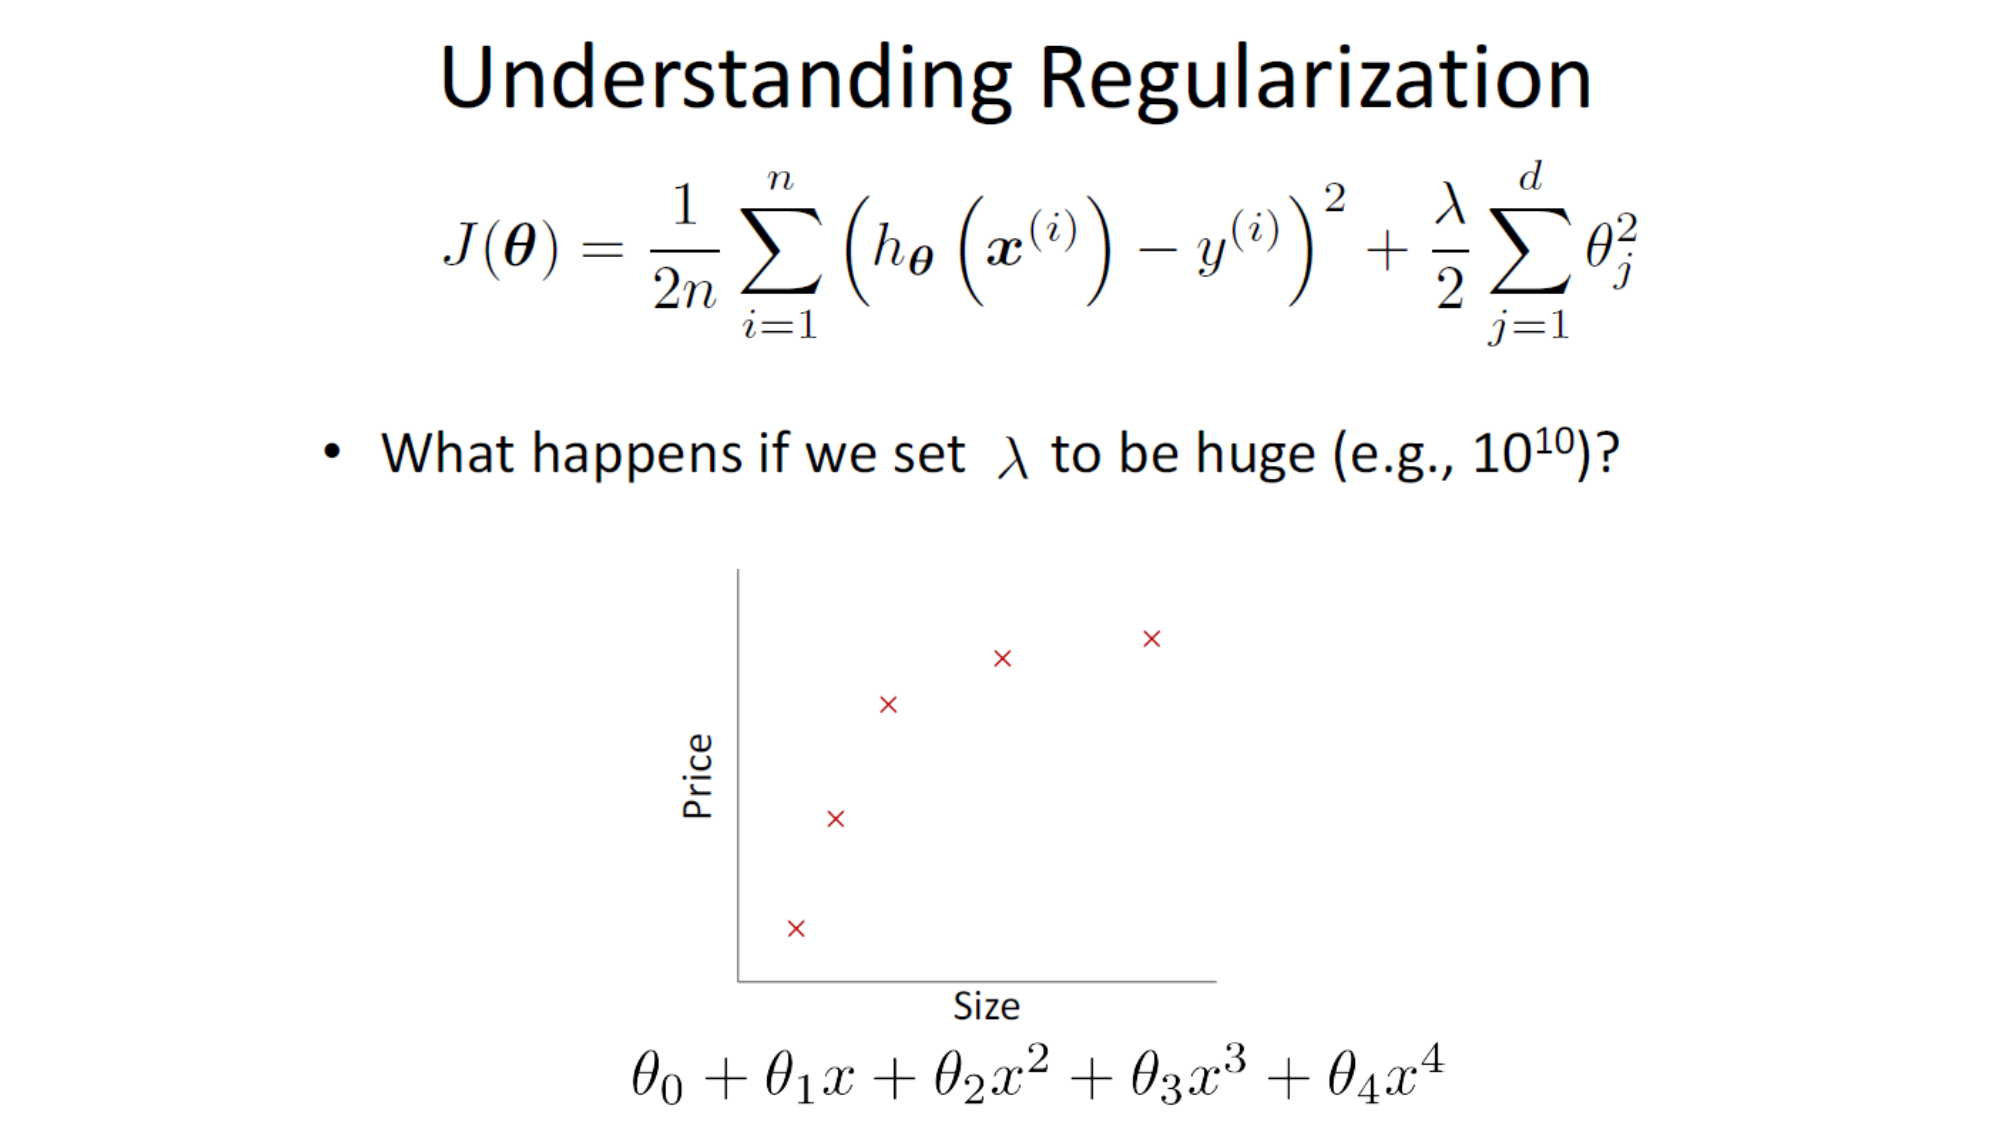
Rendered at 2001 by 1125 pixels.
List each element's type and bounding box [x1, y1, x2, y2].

picture [269, 0, 1731, 1125]
